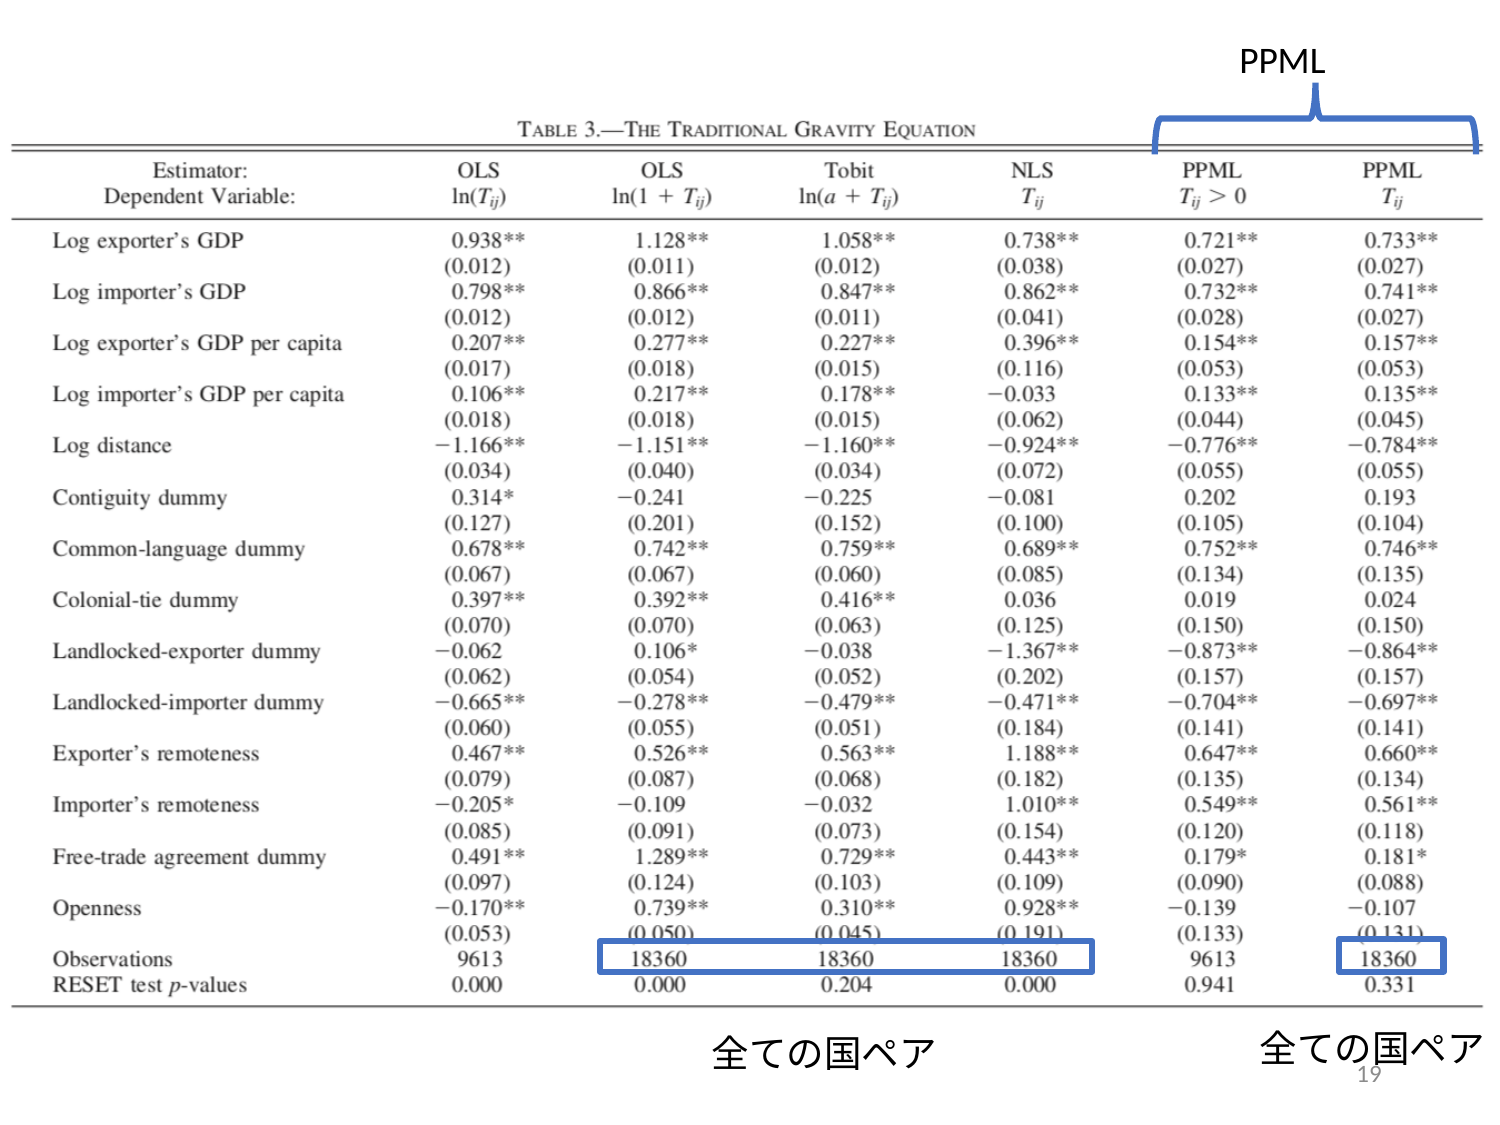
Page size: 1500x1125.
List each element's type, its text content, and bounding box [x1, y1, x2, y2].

text_box 全ての国ペア [696, 1023, 952, 1083]
text_box [1313, 88, 1317, 102]
text_box 全ての国ペア [1244, 1023, 1500, 1078]
text_box PPML [1224, 28, 1341, 88]
picture [0, 102, 1500, 1023]
slide_number 19 [1059, 1042, 1397, 1103]
